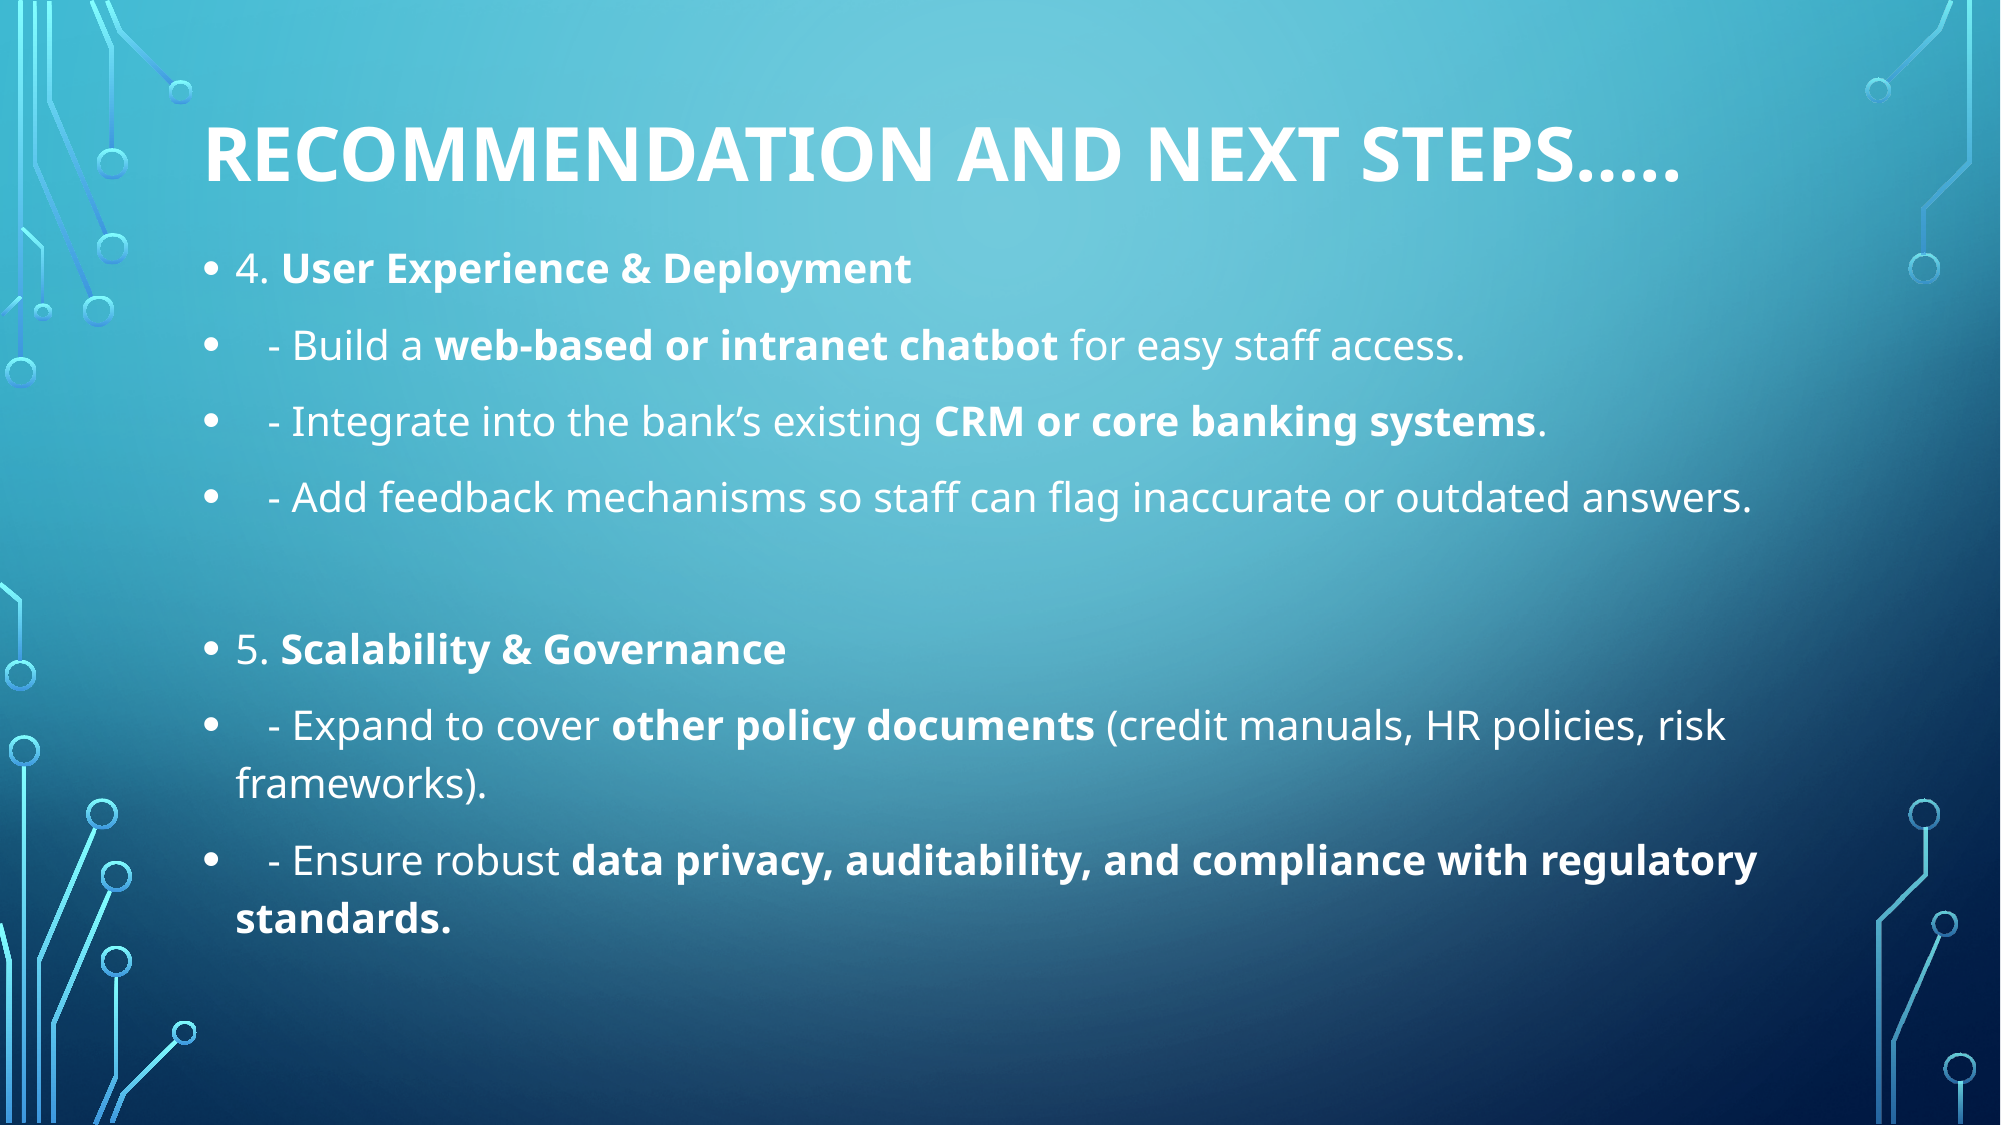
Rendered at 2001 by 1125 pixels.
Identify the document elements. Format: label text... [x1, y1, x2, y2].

title RECOMMENDATION AND NEXT STEPS….. [187, 101, 1813, 214]
list 4. User Experience & Deployment - Build a web-based or intranet chatbot for easy staff access. - Integrate into the bank’s existing CRM or core banking systems. - Add feedback mechanisms so staff can flag inaccurate or outdated answers. 5. Scalability & Governance - Expand to cover other policy documents (credit manuals, HR policies, risk frameworks). - Ensure robust data privacy, auditability, and compliance with regulatory standards. [187, 225, 1813, 950]
